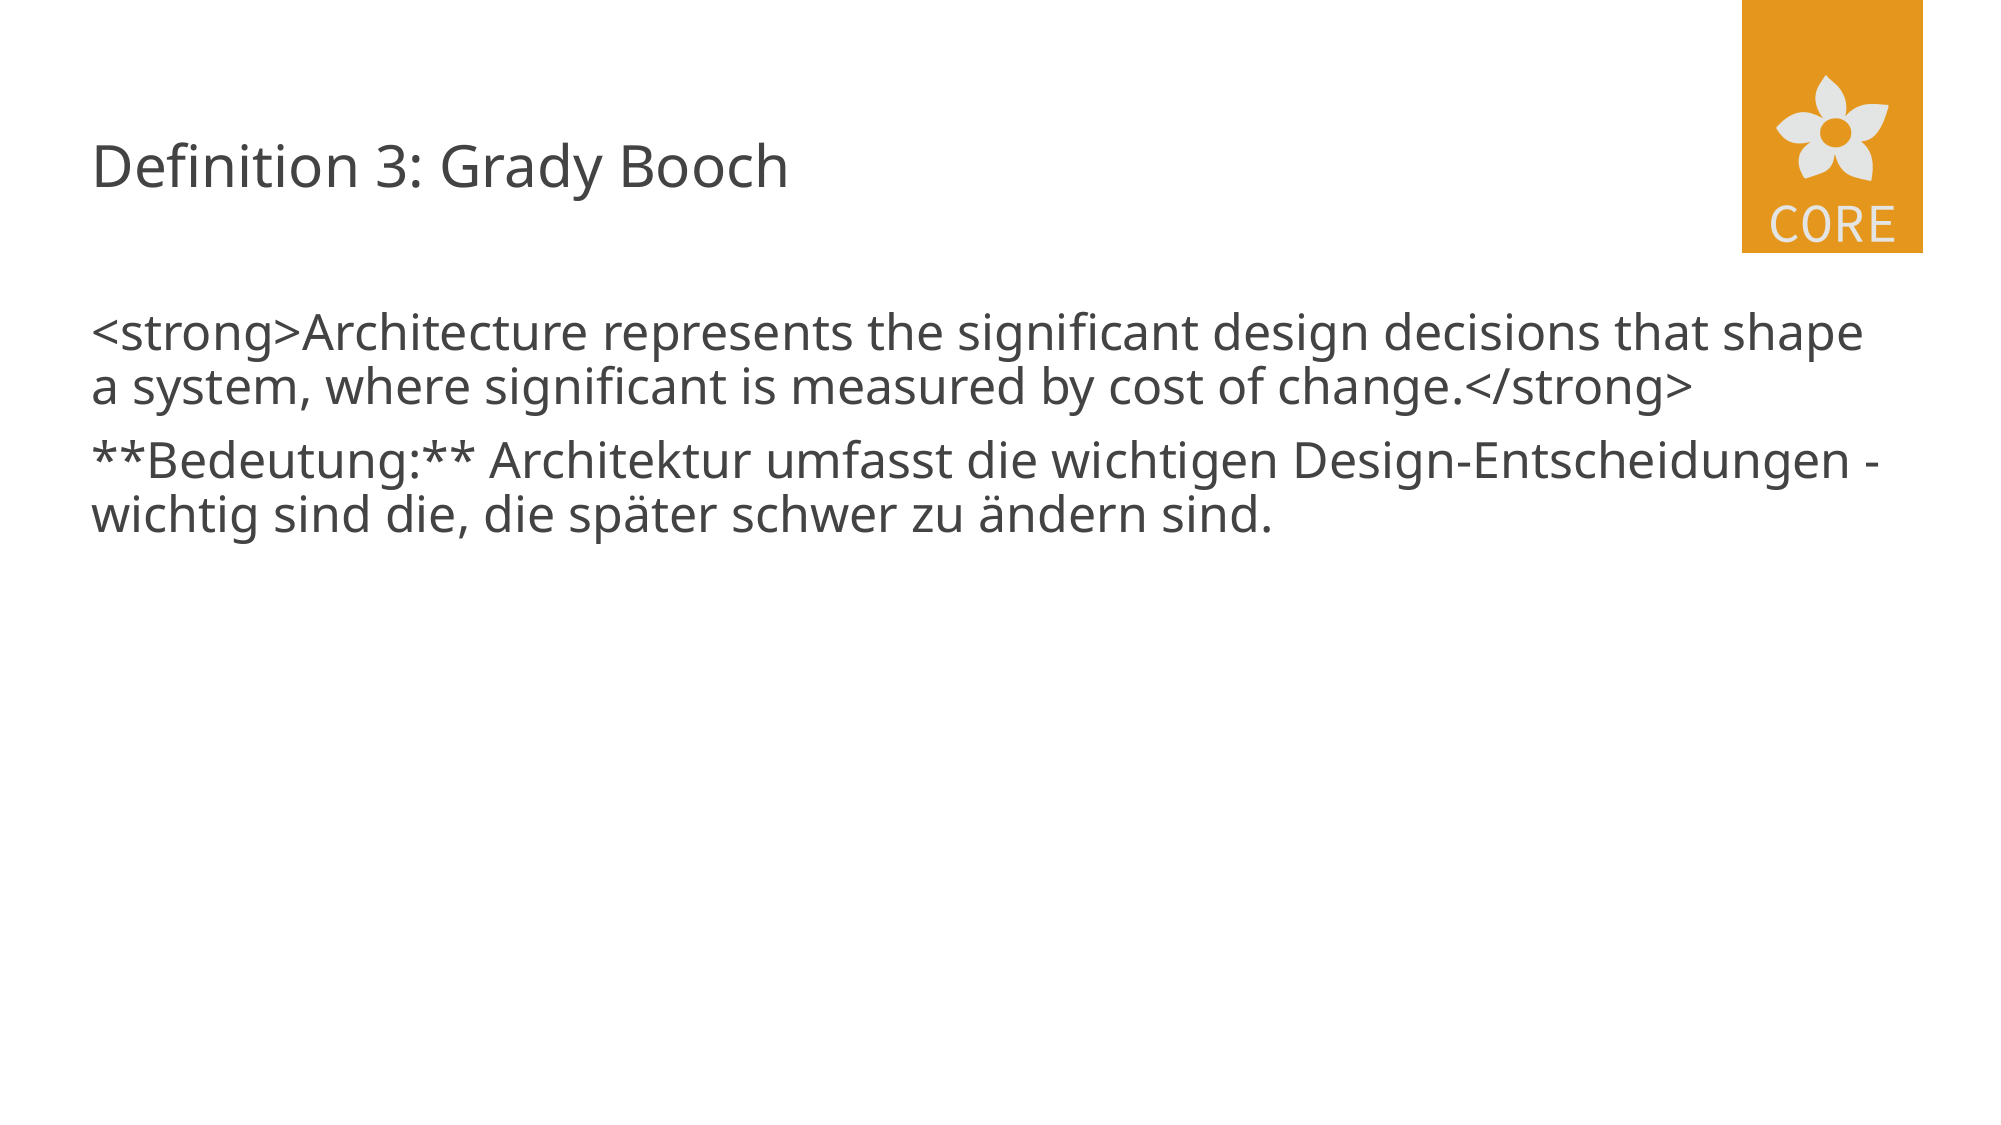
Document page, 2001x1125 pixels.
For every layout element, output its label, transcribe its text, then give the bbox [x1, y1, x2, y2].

list <strong>Architecture represents the significant design decisions that shape a system, where significant is measured by cost of change.</strong> **Bedeutung:** Architektur umfasst die wichtigen Design-Entscheidungen - wichtig sind die, die später schwer zu ändern sind. [76, 299, 1919, 1066]
picture [1742, 0, 1923, 253]
title Definition 3: Grady Booch [76, 59, 1732, 278]
